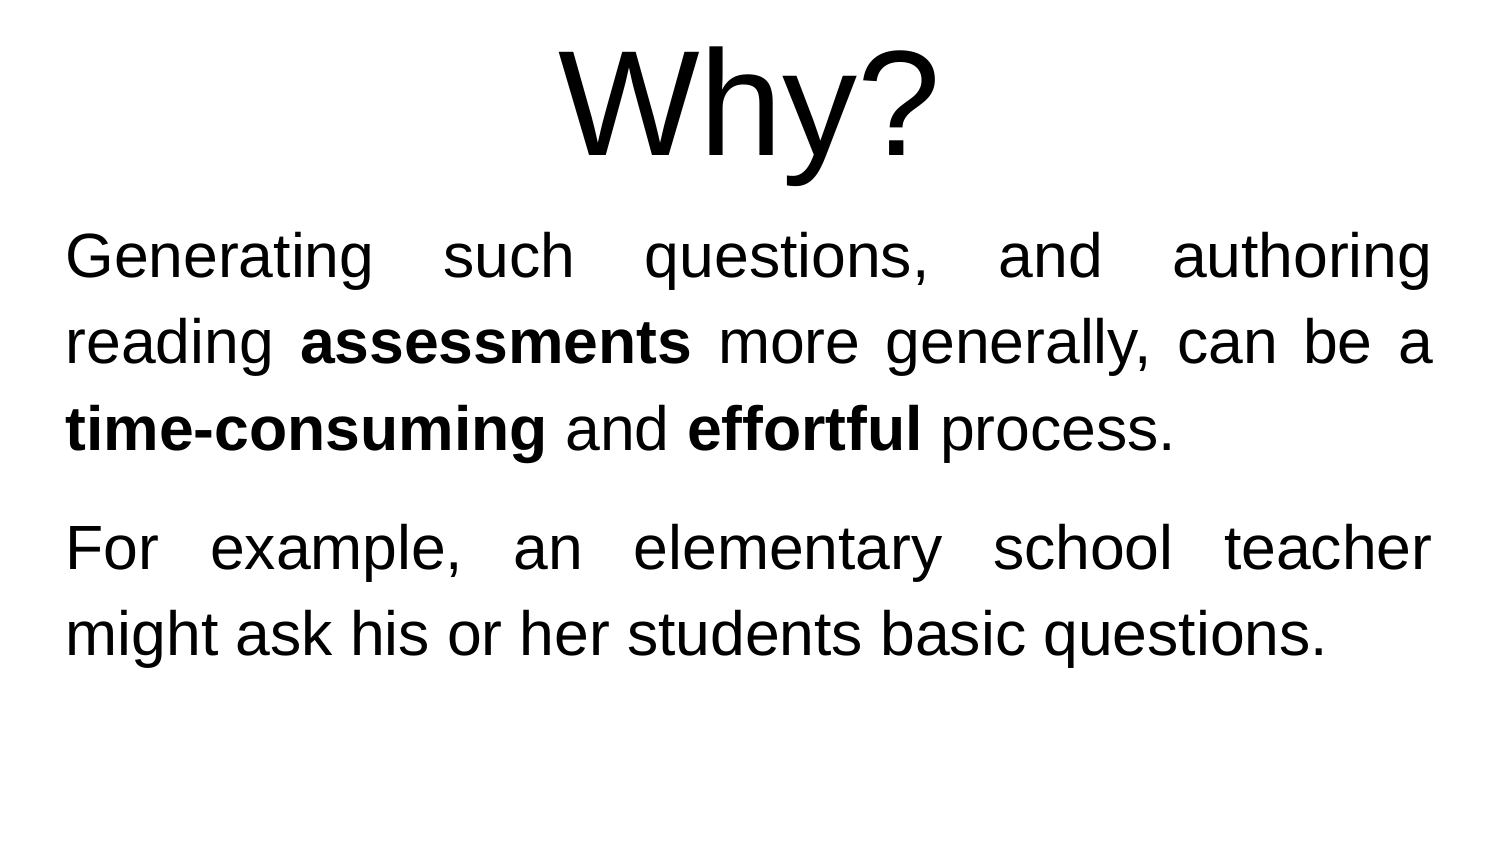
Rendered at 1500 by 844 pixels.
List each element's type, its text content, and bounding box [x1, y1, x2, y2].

text_box Why? [0, 0, 1500, 85]
text_box Generating such questions, and authoring reading assessments more generally, can be a time-consuming and effortful process. For example, an elementary school teacher might ask his or her students basic questions. [51, 189, 1449, 750]
